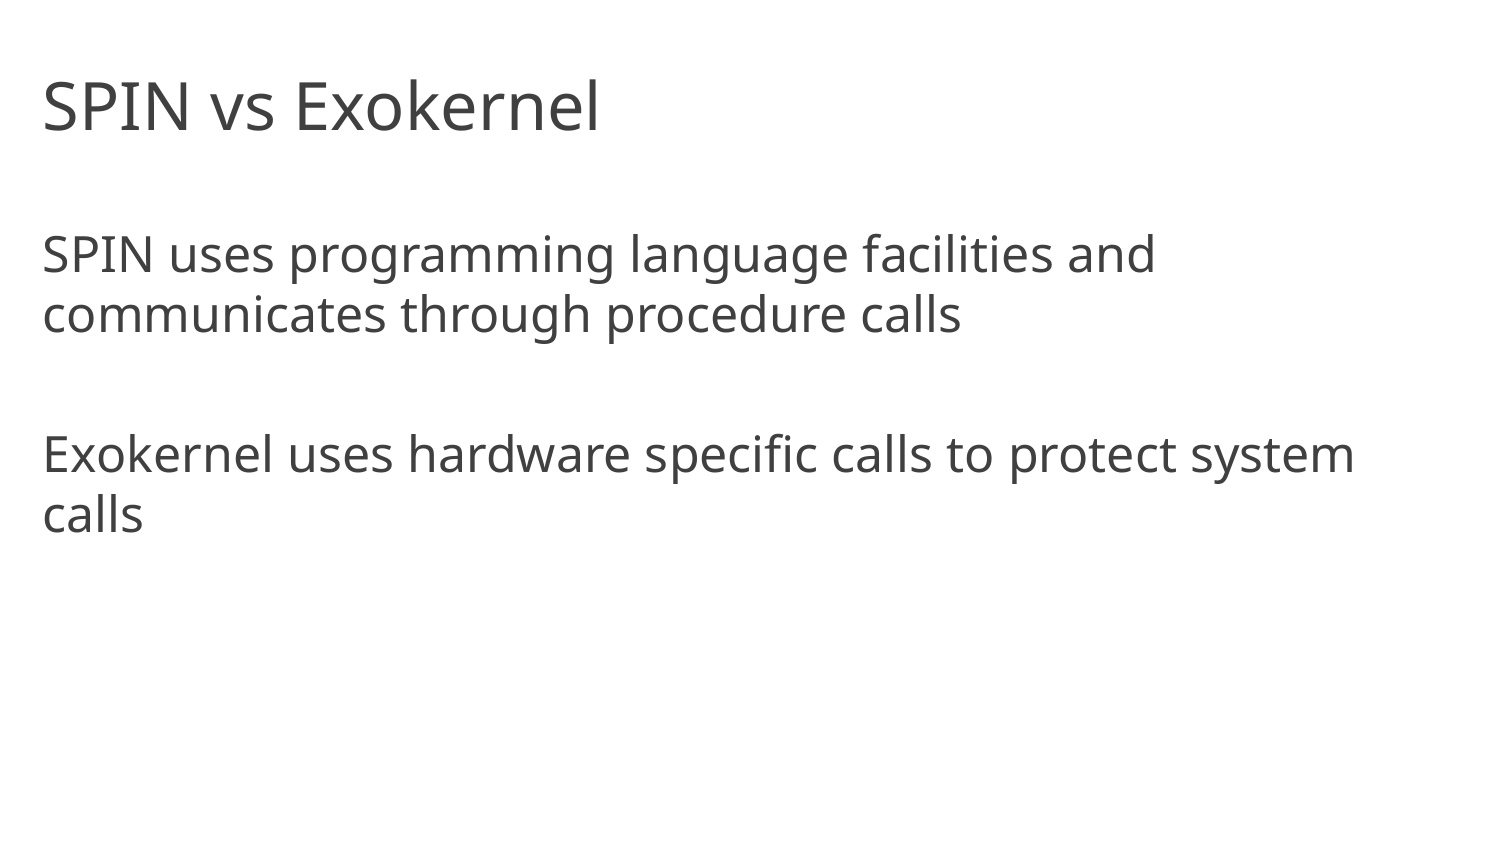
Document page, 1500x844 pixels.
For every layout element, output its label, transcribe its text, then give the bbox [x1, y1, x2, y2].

title SPIN vs Exokernel [27, 33, 1480, 175]
list SPIN uses programming language facilities and communicates through procedure calls Exokernel uses hardware specific calls to protect system calls [27, 215, 1480, 773]
